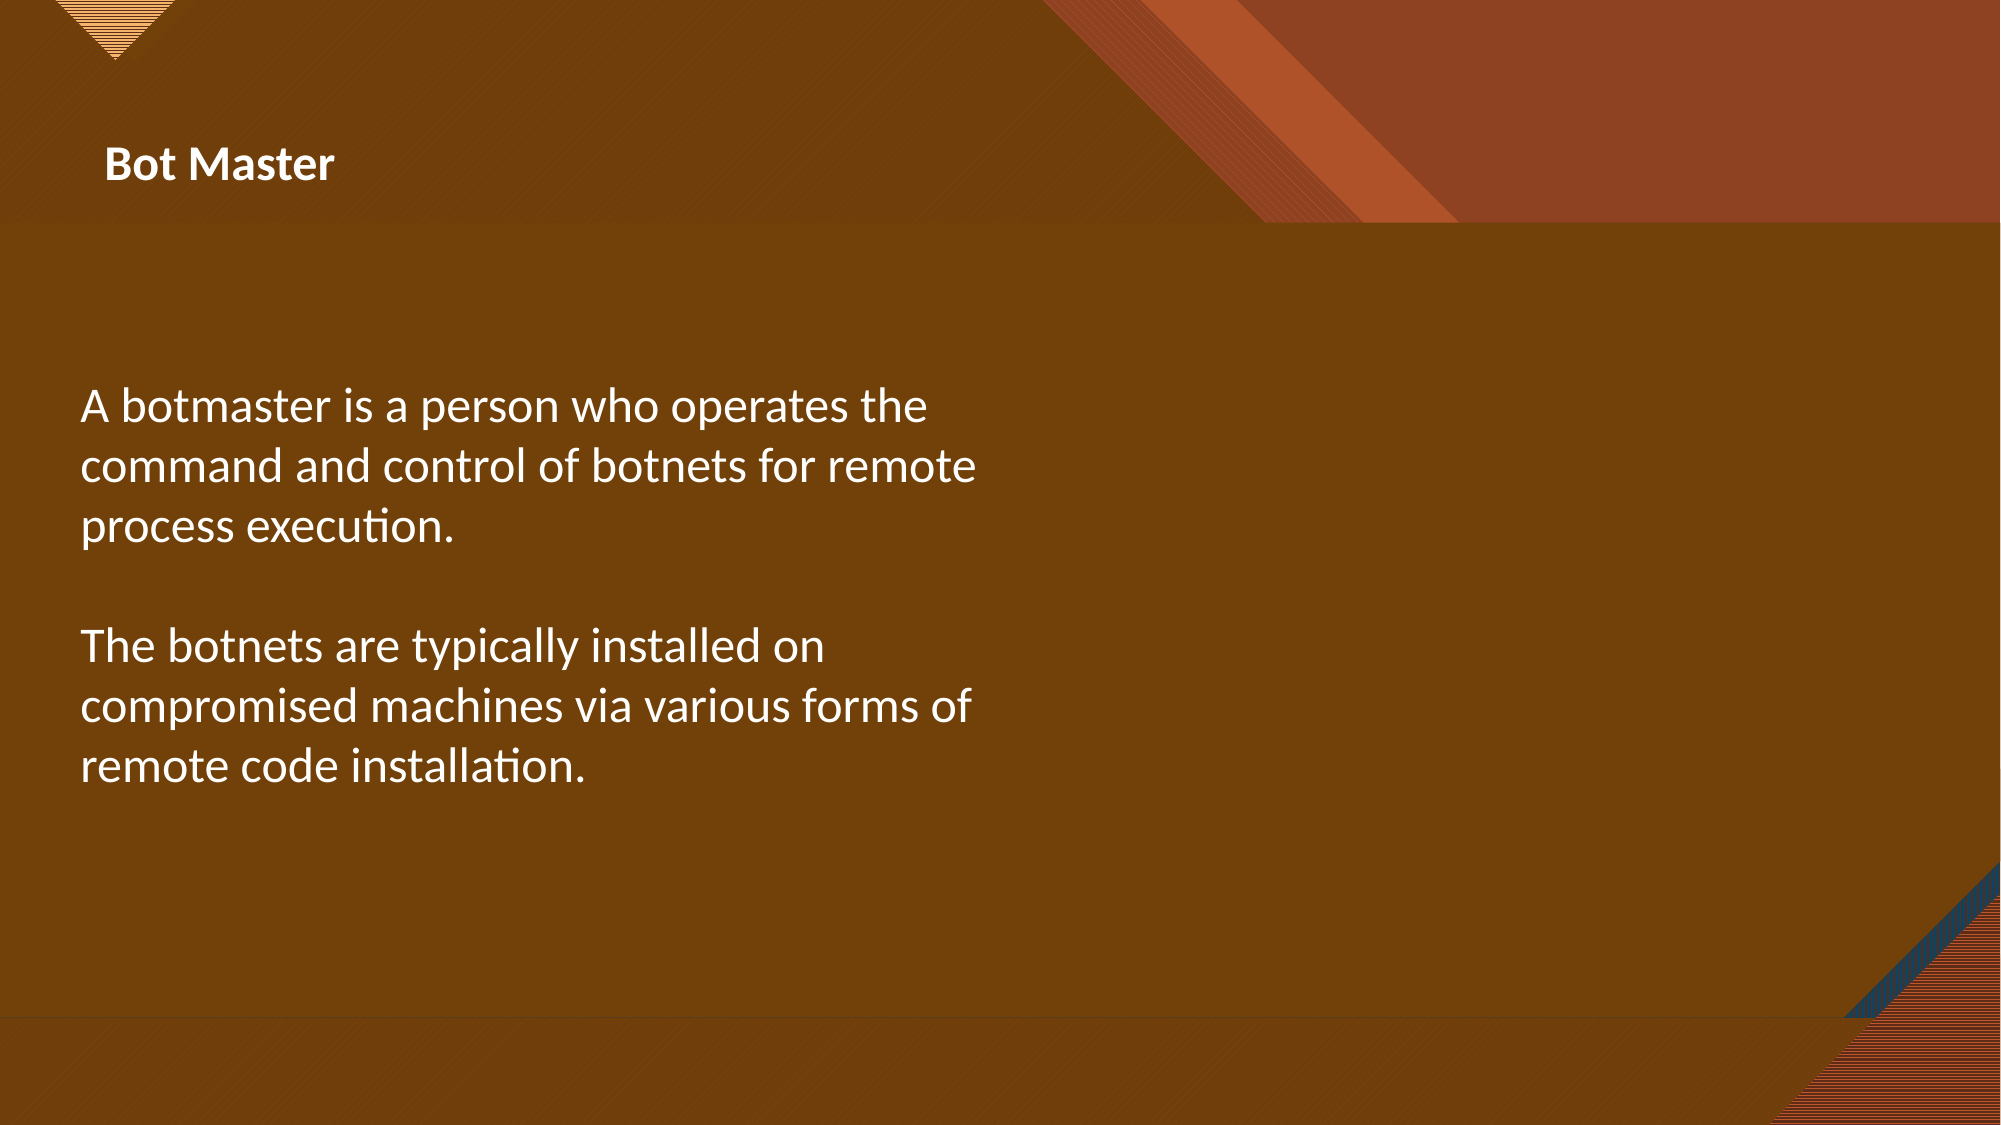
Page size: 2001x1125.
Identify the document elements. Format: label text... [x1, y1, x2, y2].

text_box Bot Master [89, 122, 1091, 198]
slide_number 6 [1624, 1059, 1840, 1120]
text_box A botmaster is a person who operates the command and control of botnets for remote process execution. The botnets are typically installed on compromised machines via various forms of remote code installation. [65, 320, 1067, 800]
